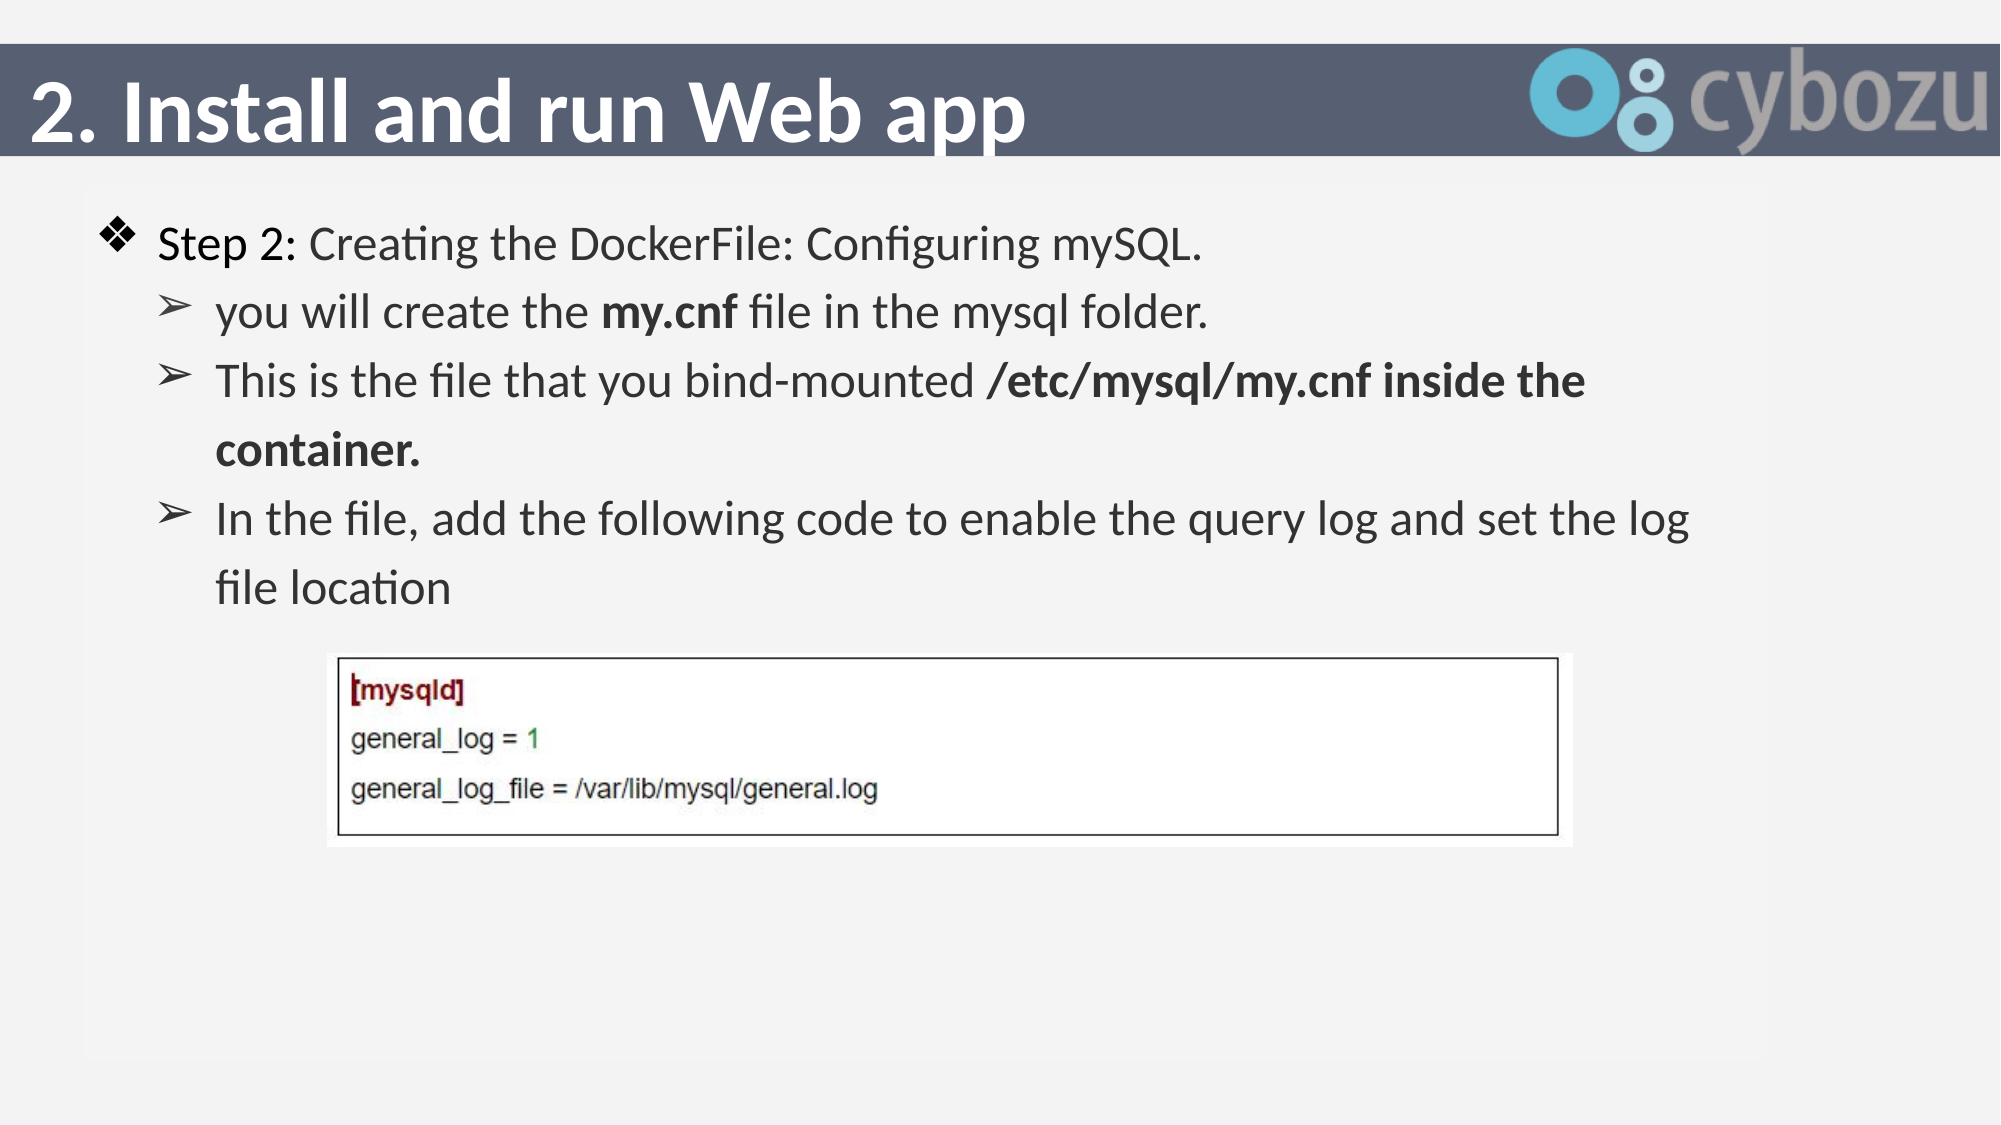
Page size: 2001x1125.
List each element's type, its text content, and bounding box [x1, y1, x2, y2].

text_box 2. Install and run Web app [0, 43, 1509, 157]
text_box Step 2: Creating the DockerFile: Configuring mySQL. you will create the my.cnf file in the mysql folder. This is the file that you bind-mounted /etc/mysql/my.cnf inside the container. In the file, add the following code to enable the query log and set the log file location [82, 185, 1766, 1061]
picture [327, 652, 1573, 848]
picture [1514, 0, 2000, 216]
